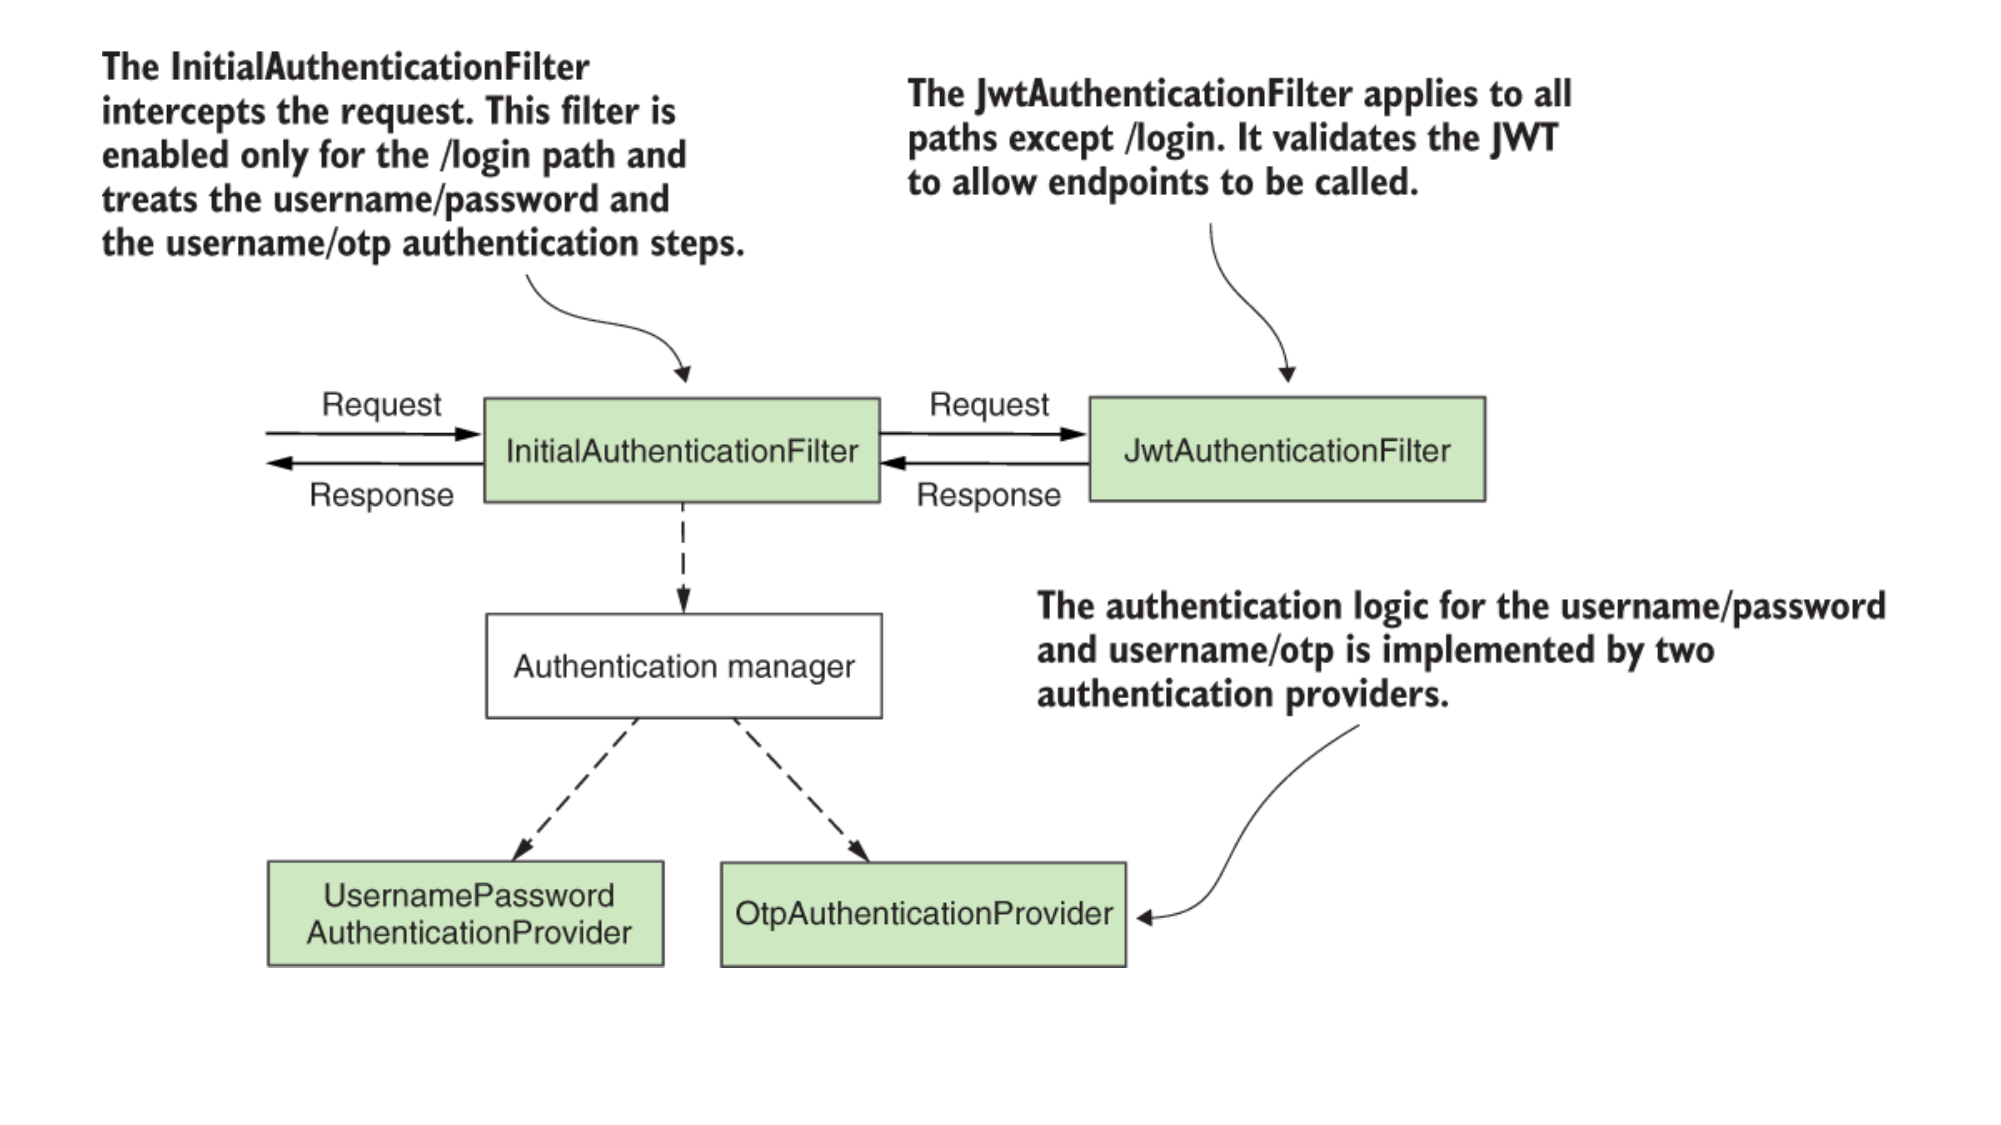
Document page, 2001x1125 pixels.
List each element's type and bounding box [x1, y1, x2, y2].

picture [102, 45, 1898, 968]
